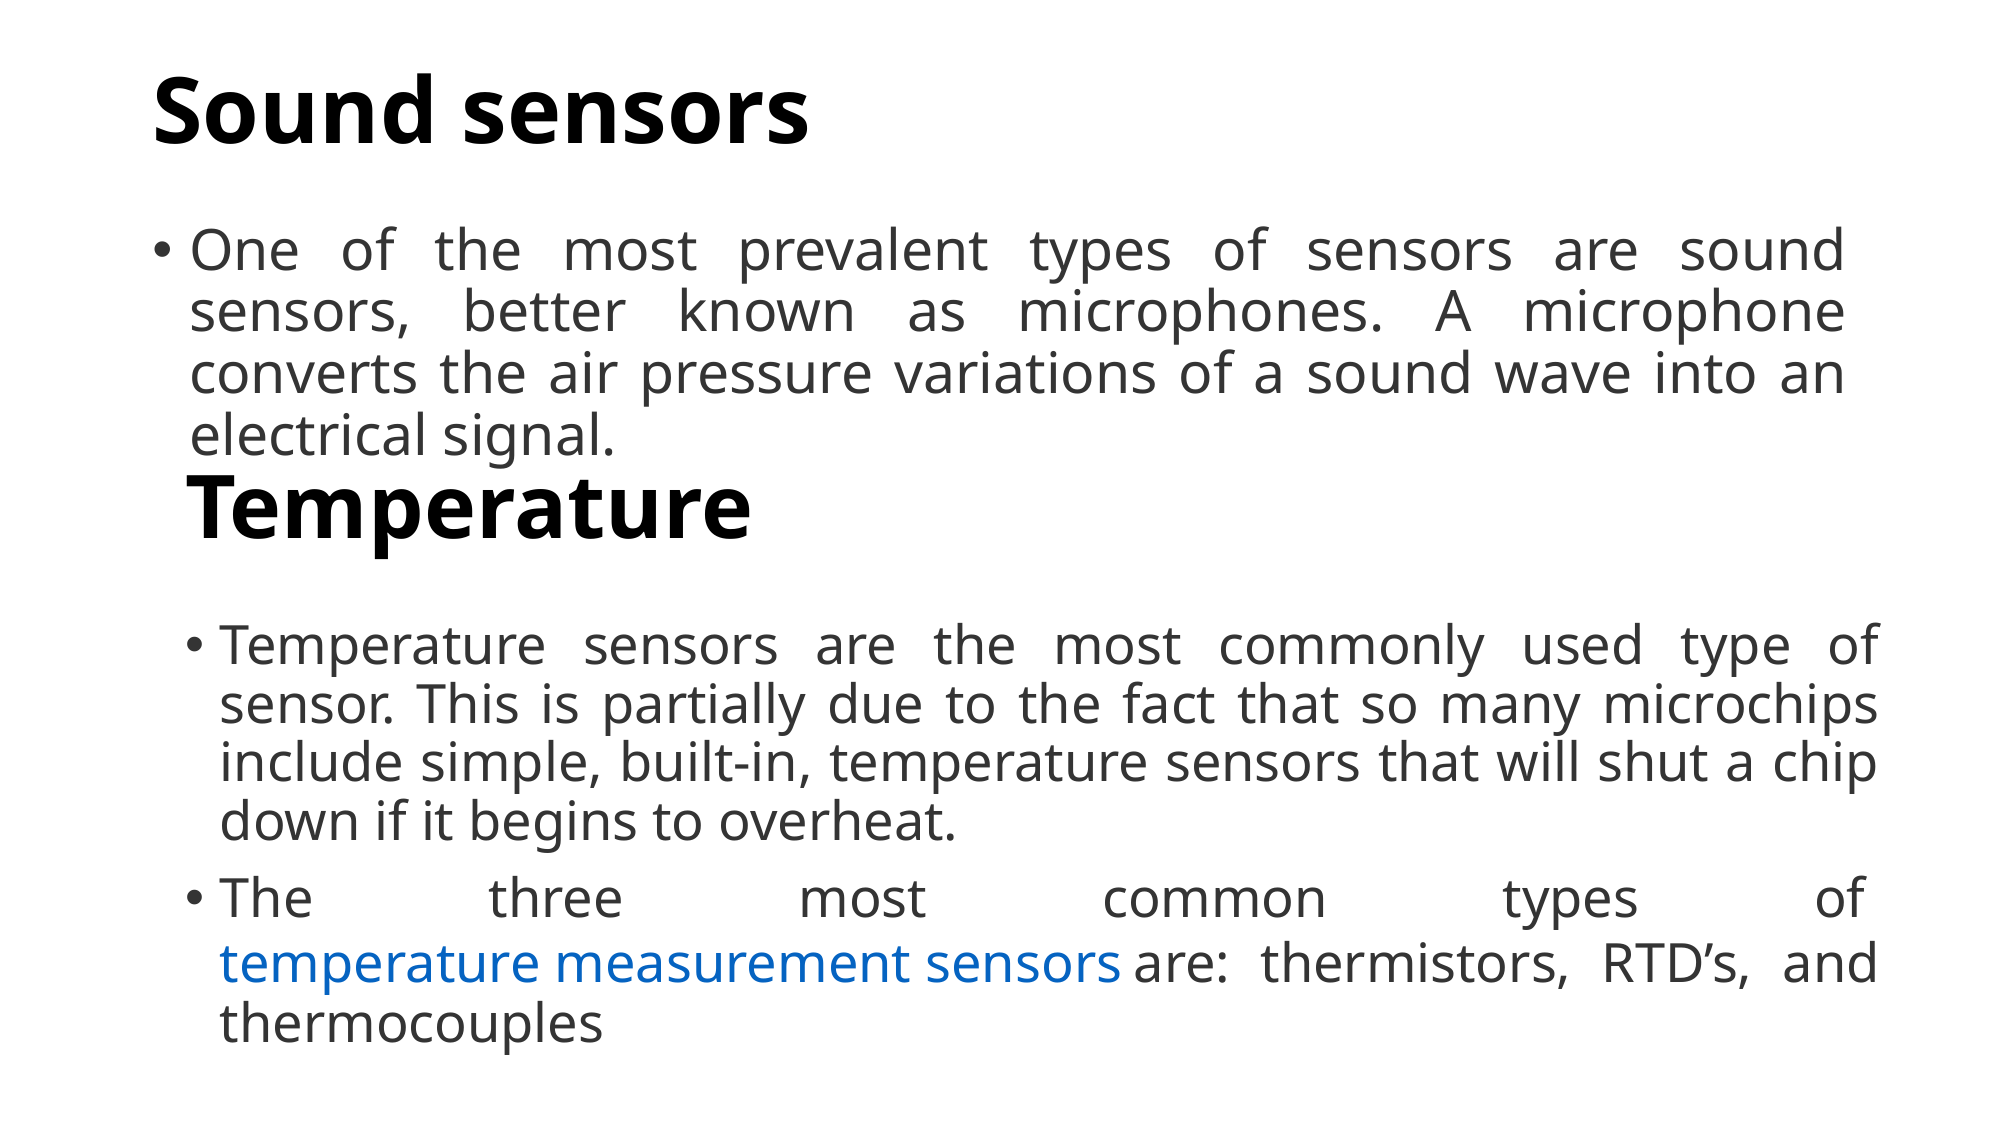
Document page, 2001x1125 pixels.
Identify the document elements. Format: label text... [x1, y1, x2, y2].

title Sound sensors [137, 59, 1863, 213]
text_box Temperature [170, 453, 1896, 610]
list One of the most prevalent types of sensors are sound sensors, better known as microphones. A microphone converts the air pressure variations of a sound wave into an electrical signal. [137, 213, 1863, 477]
text_box Temperature sensors are the most commonly used type of sensor. This is partially due to the fact that so many microchips include simple, built-in, temperature sensors that will shut a chip down if it begins to overheat. The three most common types of temperature measurement sensors are: thermistors, RTD’s, and thermocouples [170, 610, 1896, 1066]
